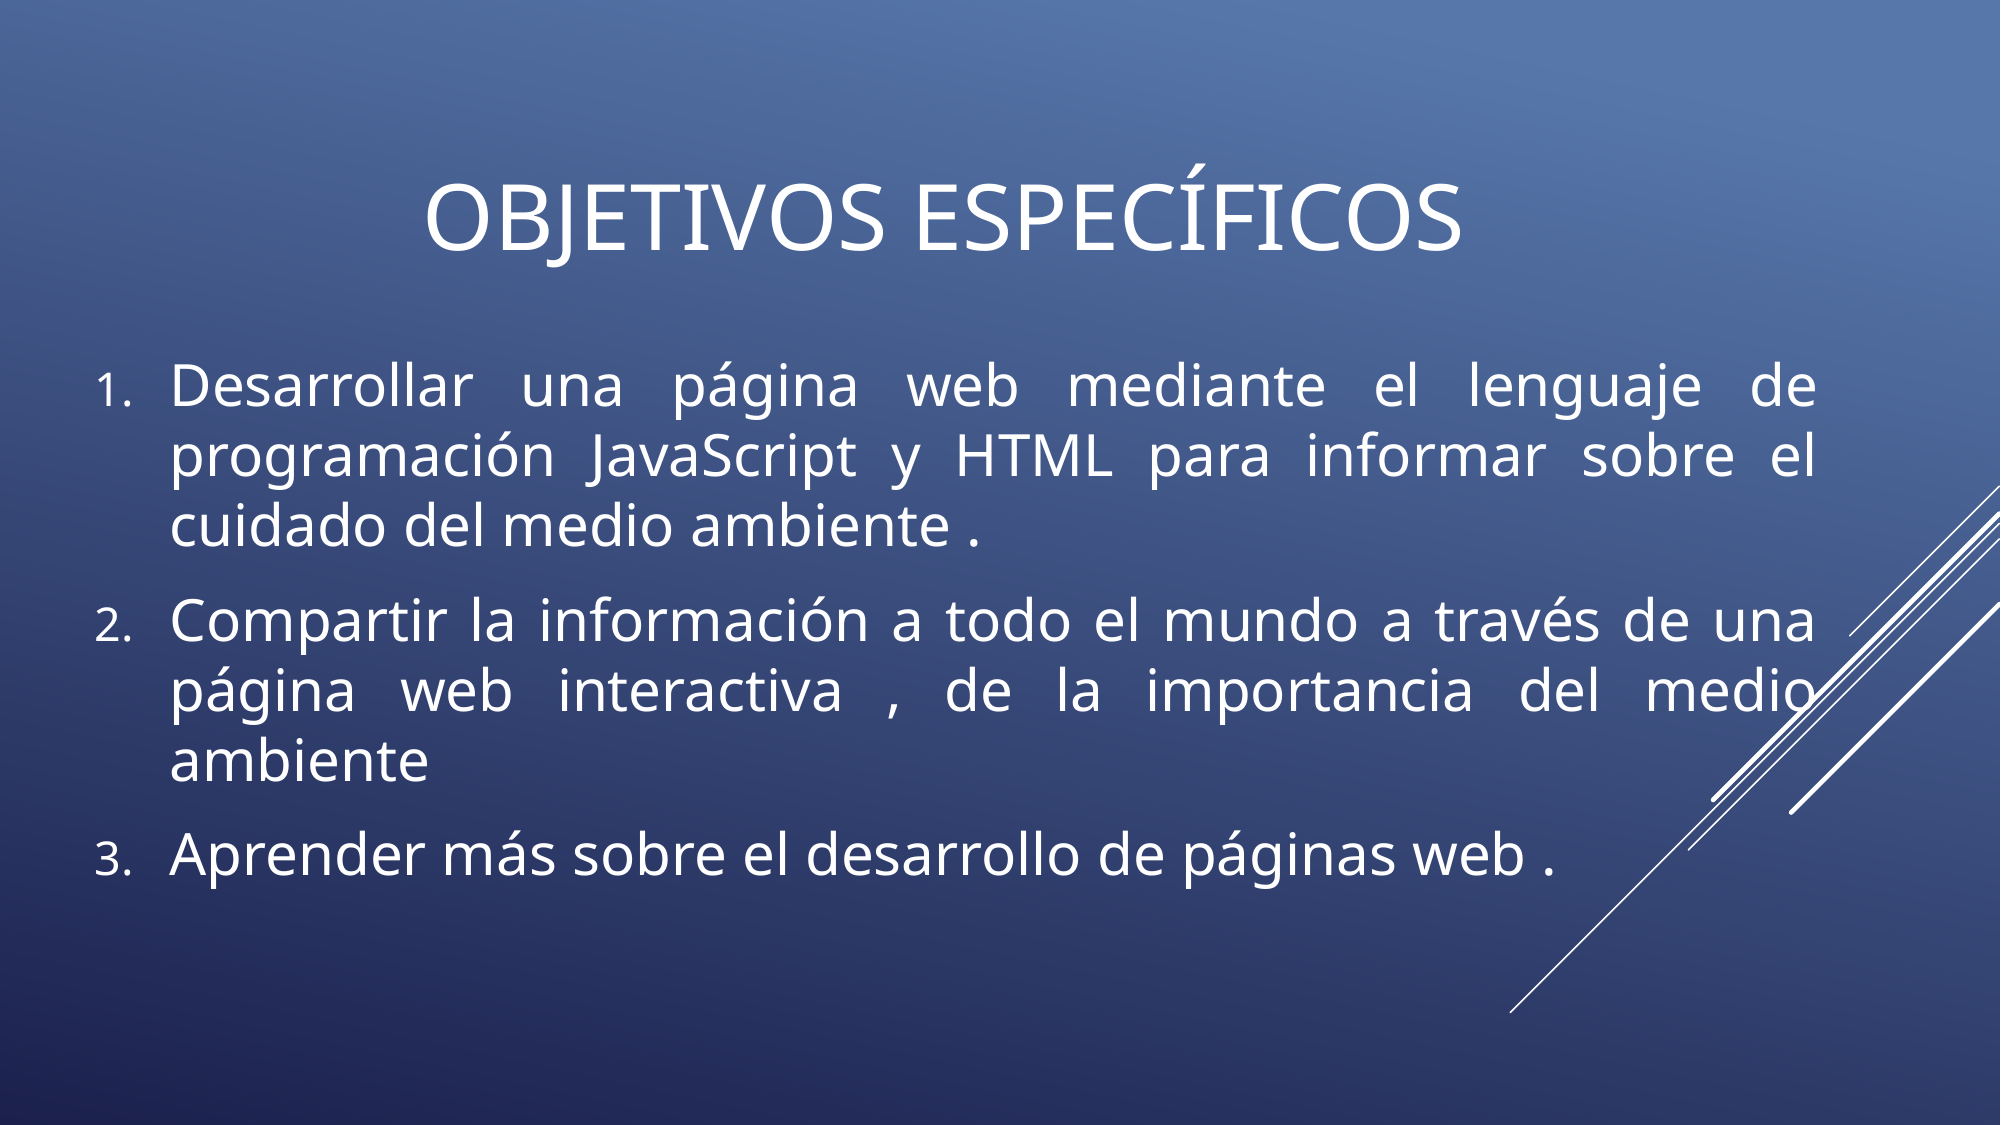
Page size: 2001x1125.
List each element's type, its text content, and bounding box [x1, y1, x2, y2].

list Desarrollar una página web mediante el lenguaje de programación JavaScript y HTML para informar sobre el cuidado del medio ambiente . Compartir la información a todo el mundo a través de una página web interactiva , de la importancia del medio ambiente Aprender más sobre el desarrollo de páginas web . [79, 259, 1833, 976]
title Objetivos específicos [131, 84, 1782, 259]
